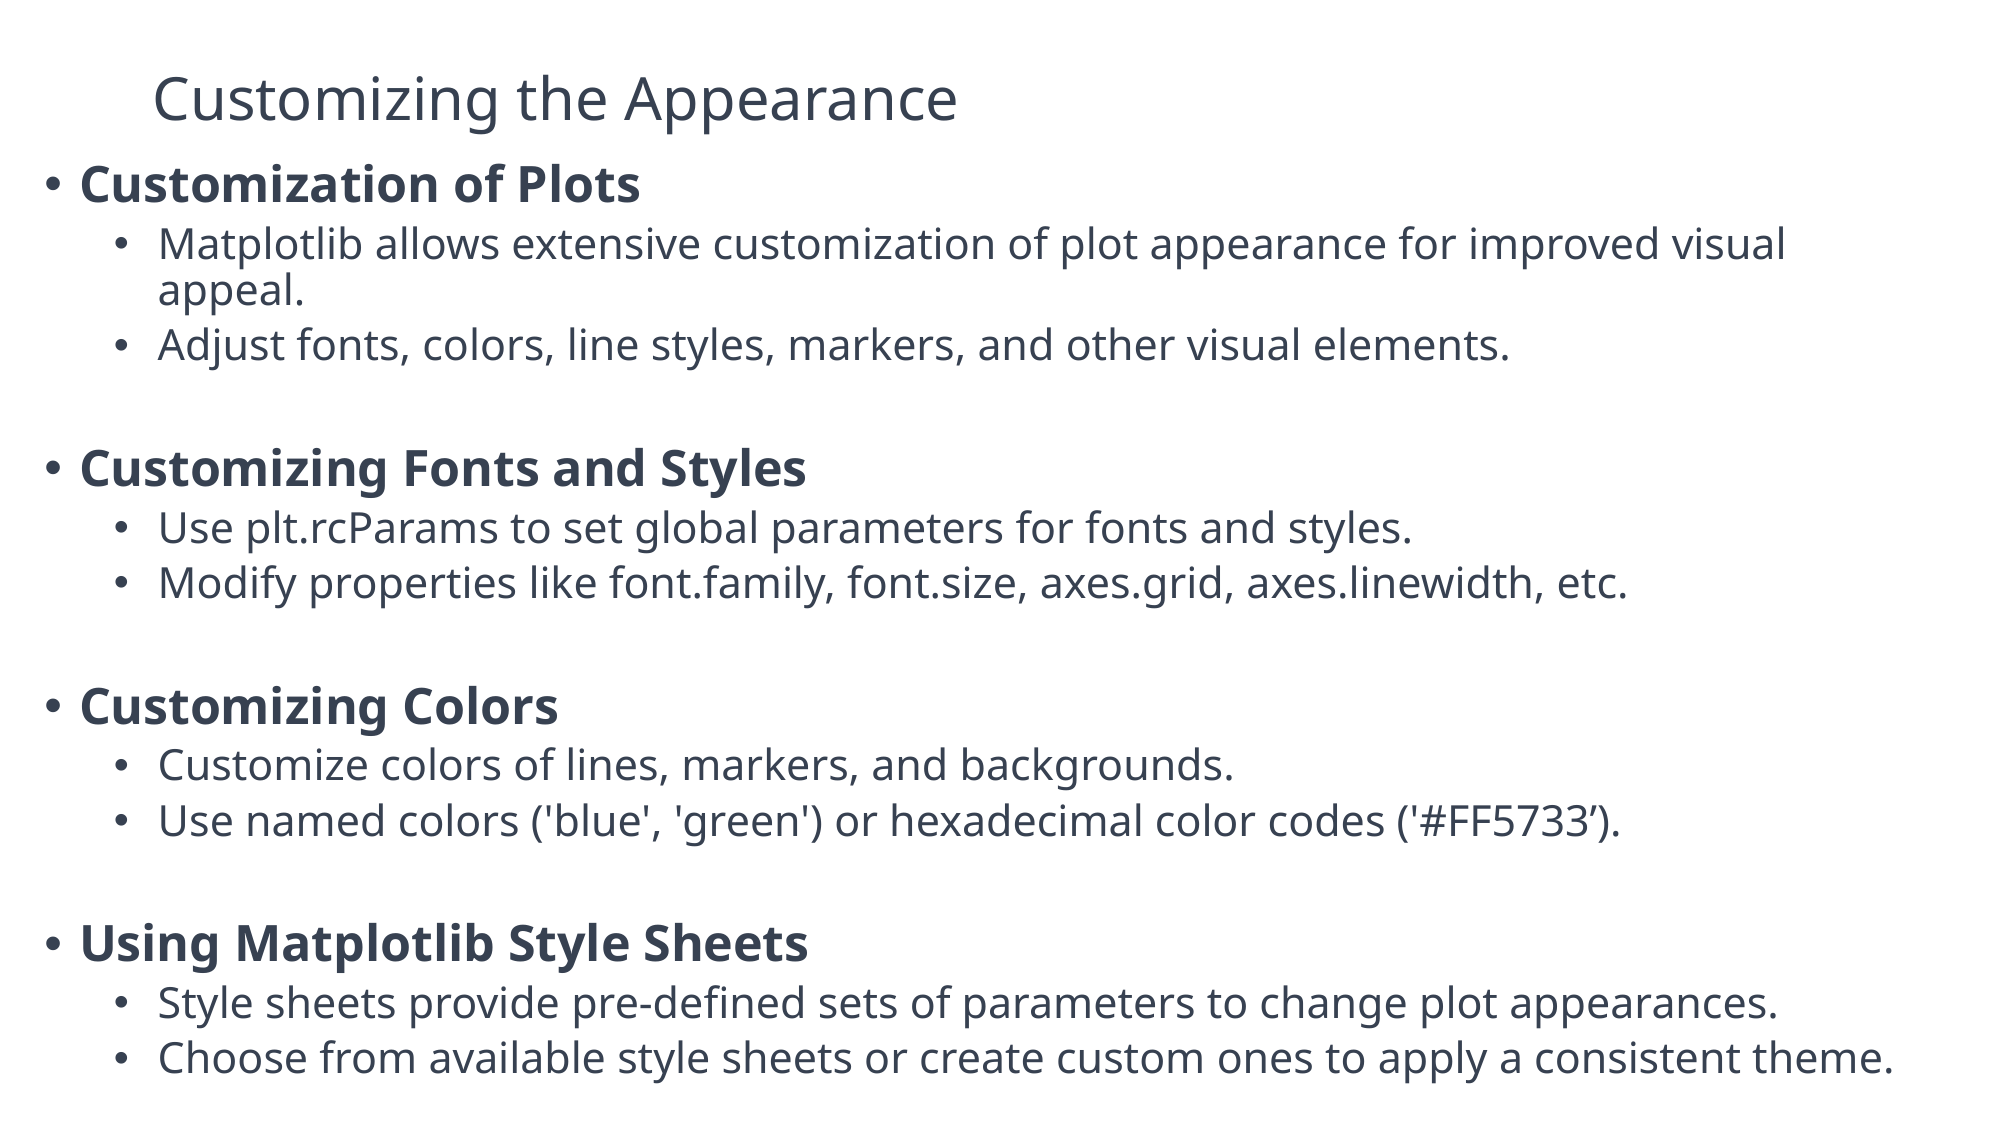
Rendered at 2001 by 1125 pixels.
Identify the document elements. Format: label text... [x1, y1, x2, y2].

list Customization of Plots Matplotlib allows extensive customization of plot appearance for improved visual appeal. Adjust fonts, colors, line styles, markers, and other visual elements. Customizing Fonts and Styles Use plt.rcParams to set global parameters for fonts and styles. Modify properties like font.family, font.size, axes.grid, axes.linewidth, etc. Customizing Colors Customize colors of lines, markers, and backgrounds. Use named colors ('blue', 'green') or hexadecimal color codes ('#FF5733’). Using Matplotlib Style Sheets Style sheets provide pre-defined sets of parameters to change plot appearances. Choose from available style sheets or create custom ones to apply a consistent theme. [29, 151, 1947, 1093]
title Customizing the Appearance [137, 59, 1863, 151]
